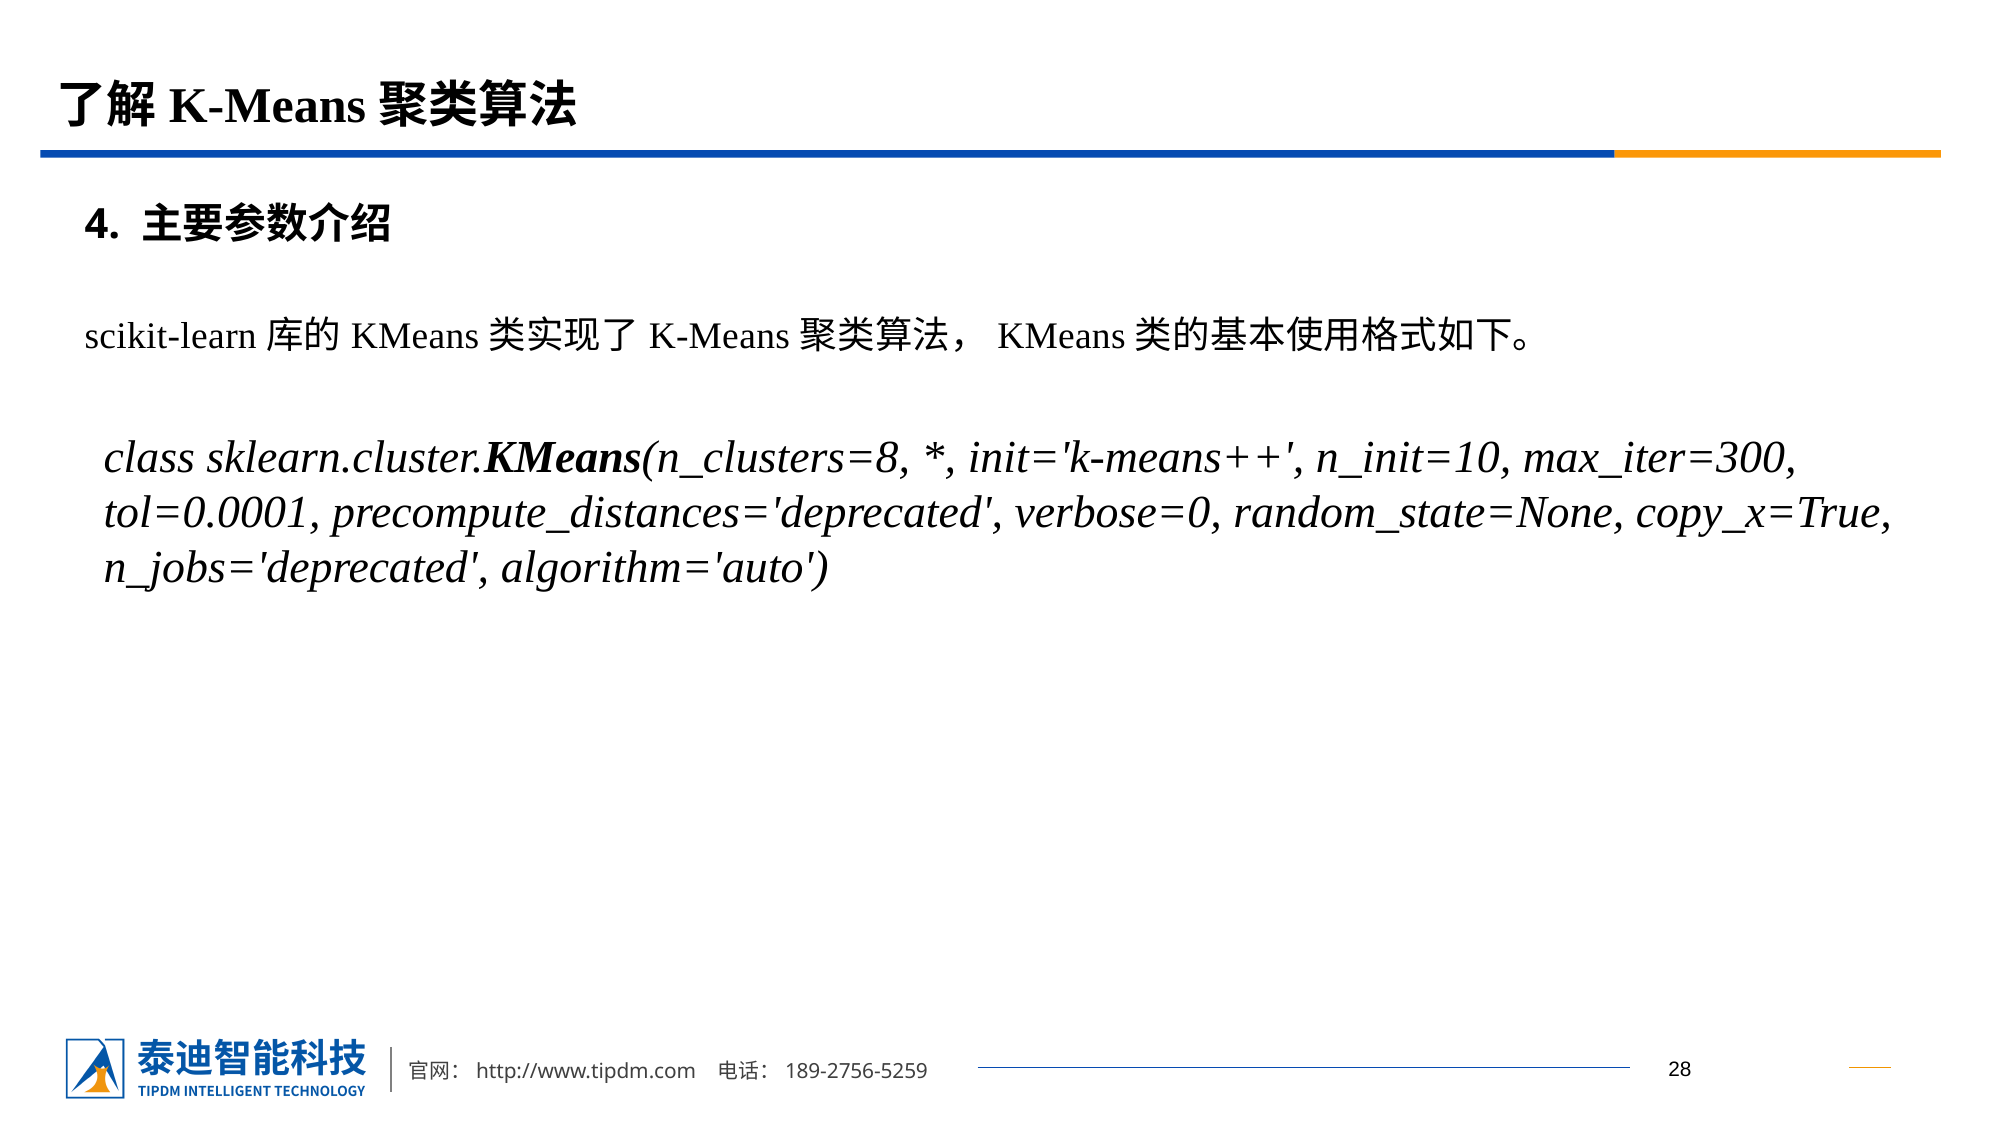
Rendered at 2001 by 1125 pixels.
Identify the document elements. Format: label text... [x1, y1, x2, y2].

title 了解K-Means聚类算法 [41, 58, 1842, 146]
list 4. 主要参数介绍 [69, 186, 1892, 257]
text_box class sklearn.cluster.KMeans(n_clusters=8, *, init='k-means++', n_init=10, max_iter=300, tol=0.0001, precompute_distances='deprecated', verbose=0, random_state=None, copy_x=True, n_jobs='deprecated', algorithm='auto') [88, 419, 1911, 600]
picture [52, 1028, 378, 1107]
list scikit-learn库的KMeans类实现了K-Means聚类算法，KMeans类的基本使用格式如下。 [69, 281, 1892, 993]
